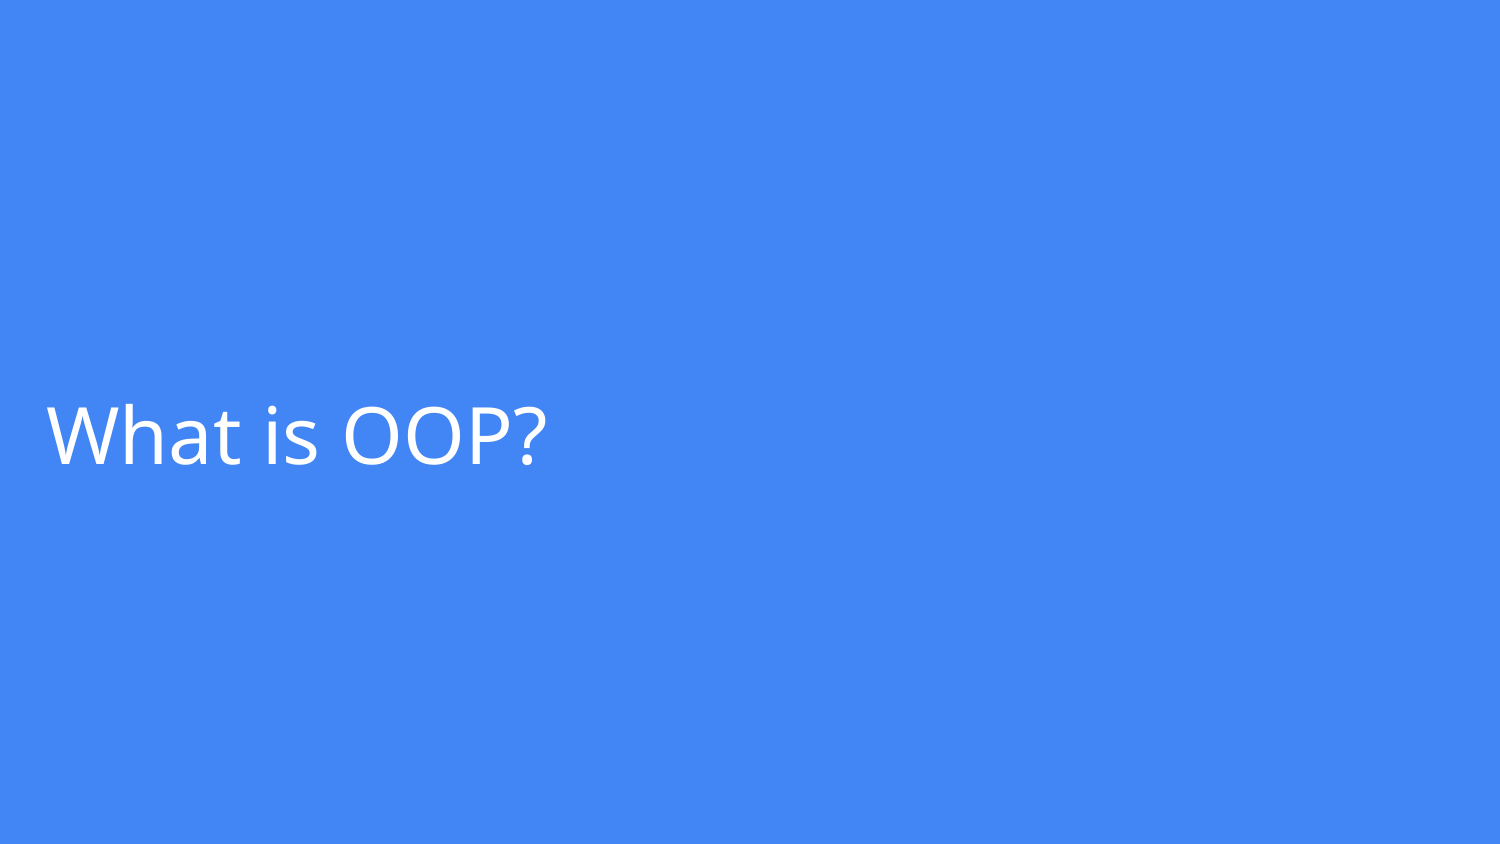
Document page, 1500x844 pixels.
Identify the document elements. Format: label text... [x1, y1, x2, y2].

title What is OOP? [31, 355, 565, 510]
